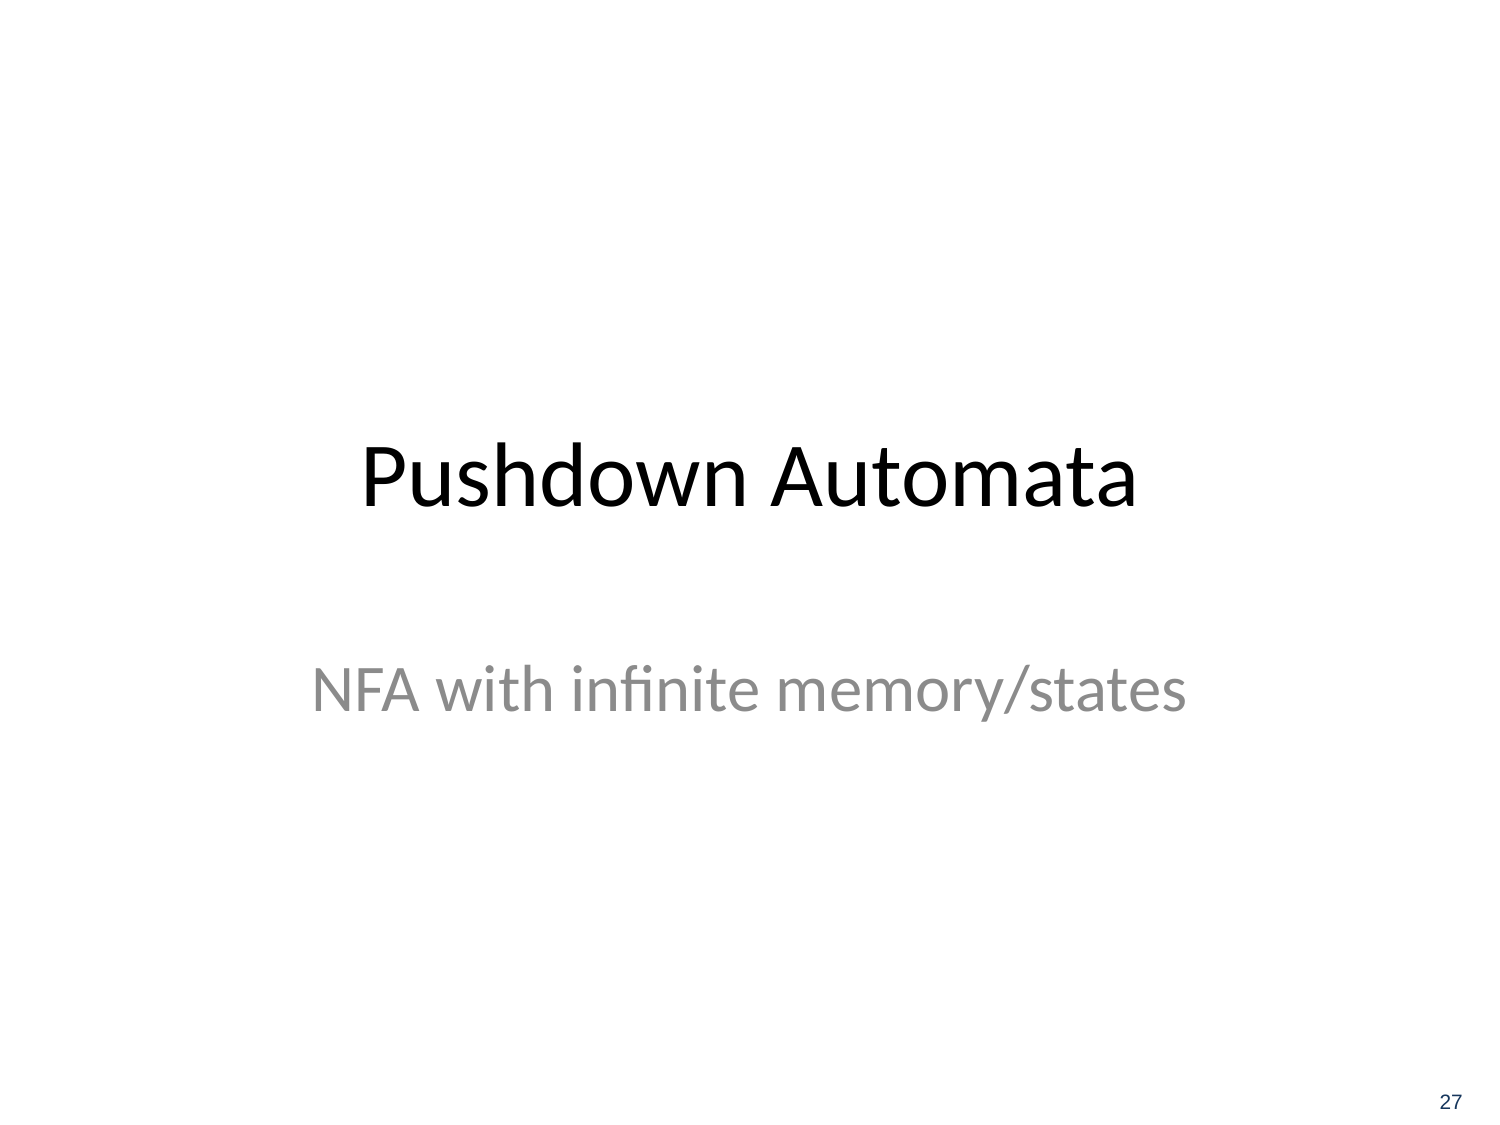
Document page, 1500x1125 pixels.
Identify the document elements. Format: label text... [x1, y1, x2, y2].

title Pushdown Automata [112, 349, 1388, 591]
subtitle NFA with infinite memory/states [225, 637, 1275, 925]
text_box 27 [1337, 1053, 1463, 1114]
